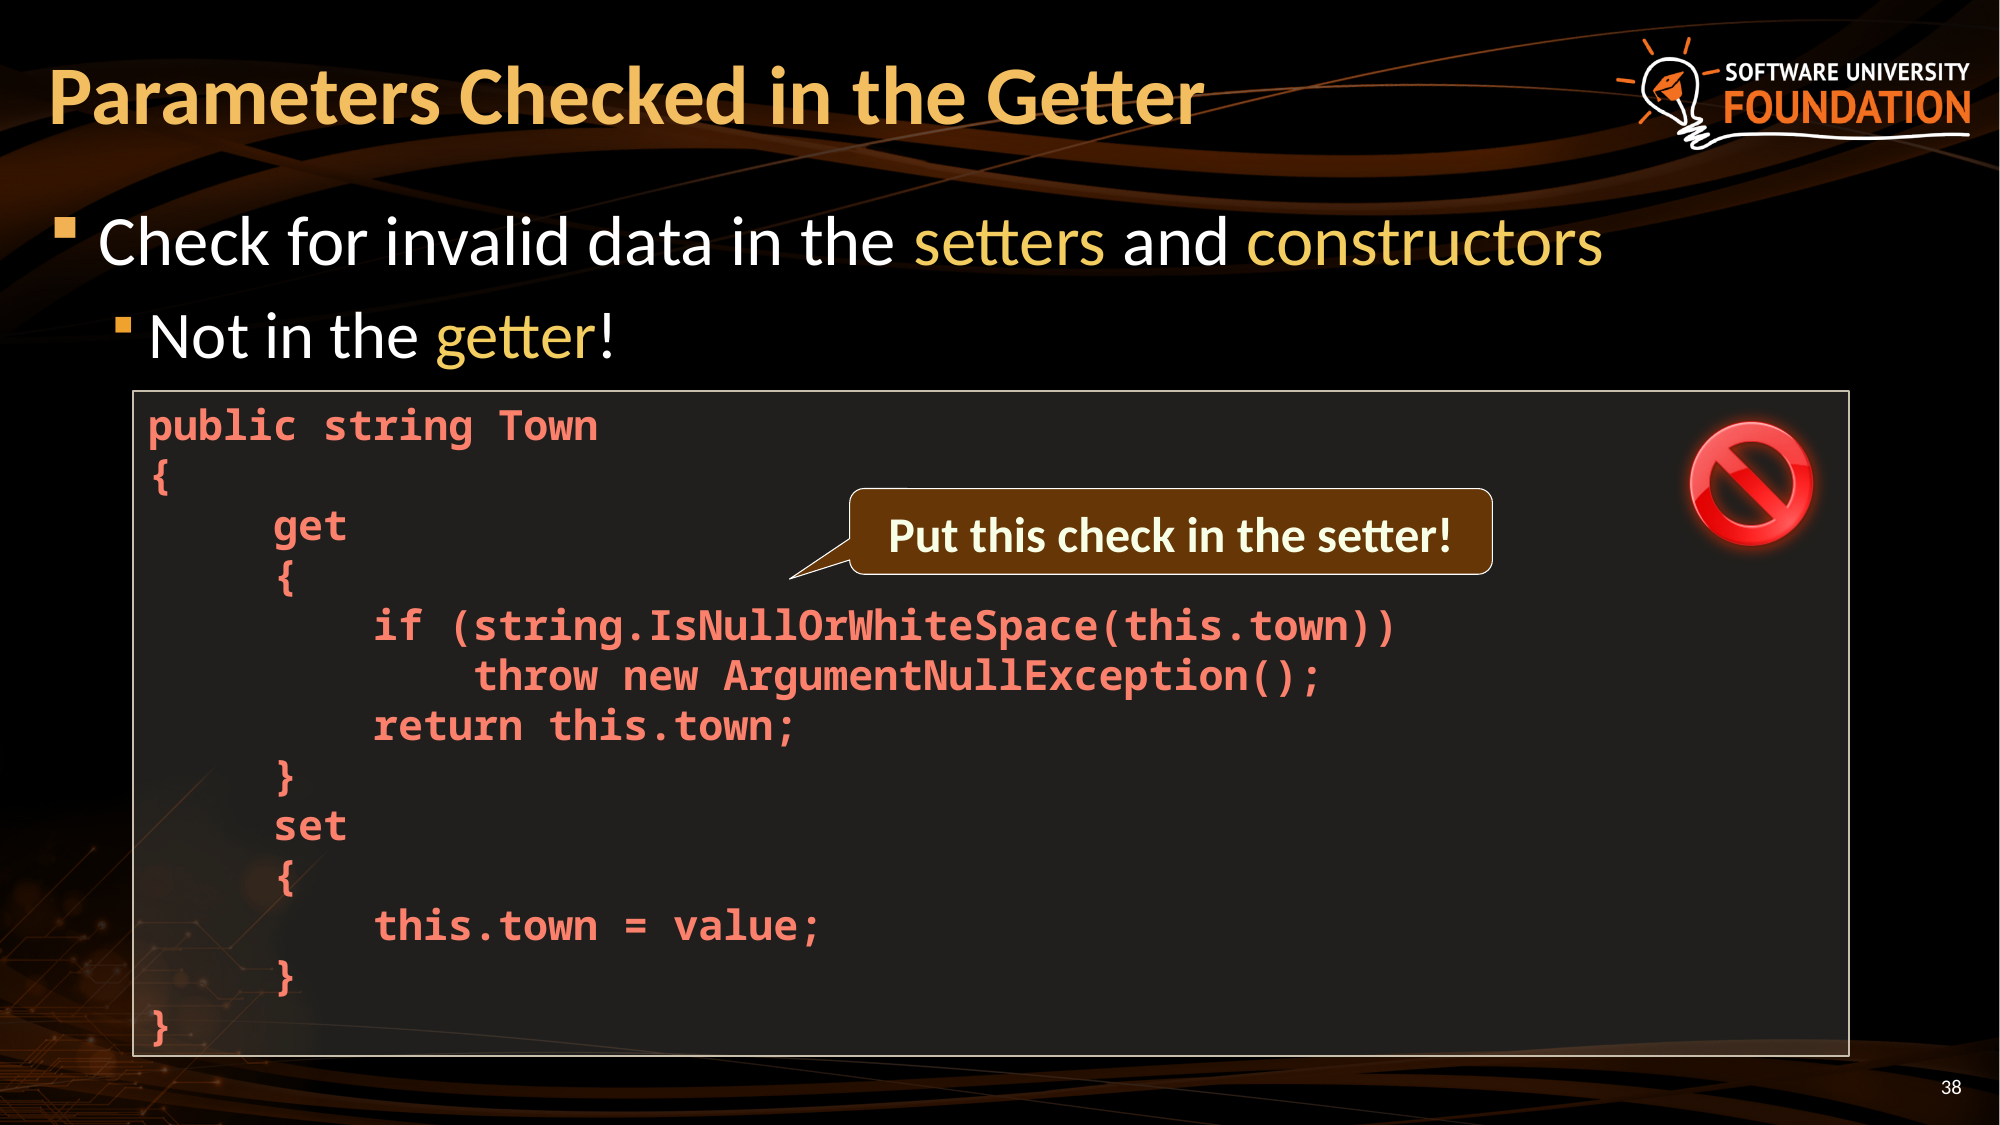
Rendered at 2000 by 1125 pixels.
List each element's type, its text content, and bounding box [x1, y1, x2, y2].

title Parameters Checked in the Getter [30, 6, 1602, 189]
text_box public string Town { get { if (string.IsNullOrWhiteSpace(this.town)) throw new ArgumentNullException(); return this.town; } set { this.town = value; } } [133, 391, 1850, 1056]
slide_number 21 [1680, 412, 1824, 557]
title Parameters Checked in the Getter [1676, 408, 1829, 562]
list Check for invalid data in the setters and constructors Not in the getter! [31, 188, 1968, 1103]
picture [0, 0, 2000, 1125]
text_box Put this check in the setter! [789, 488, 1493, 580]
